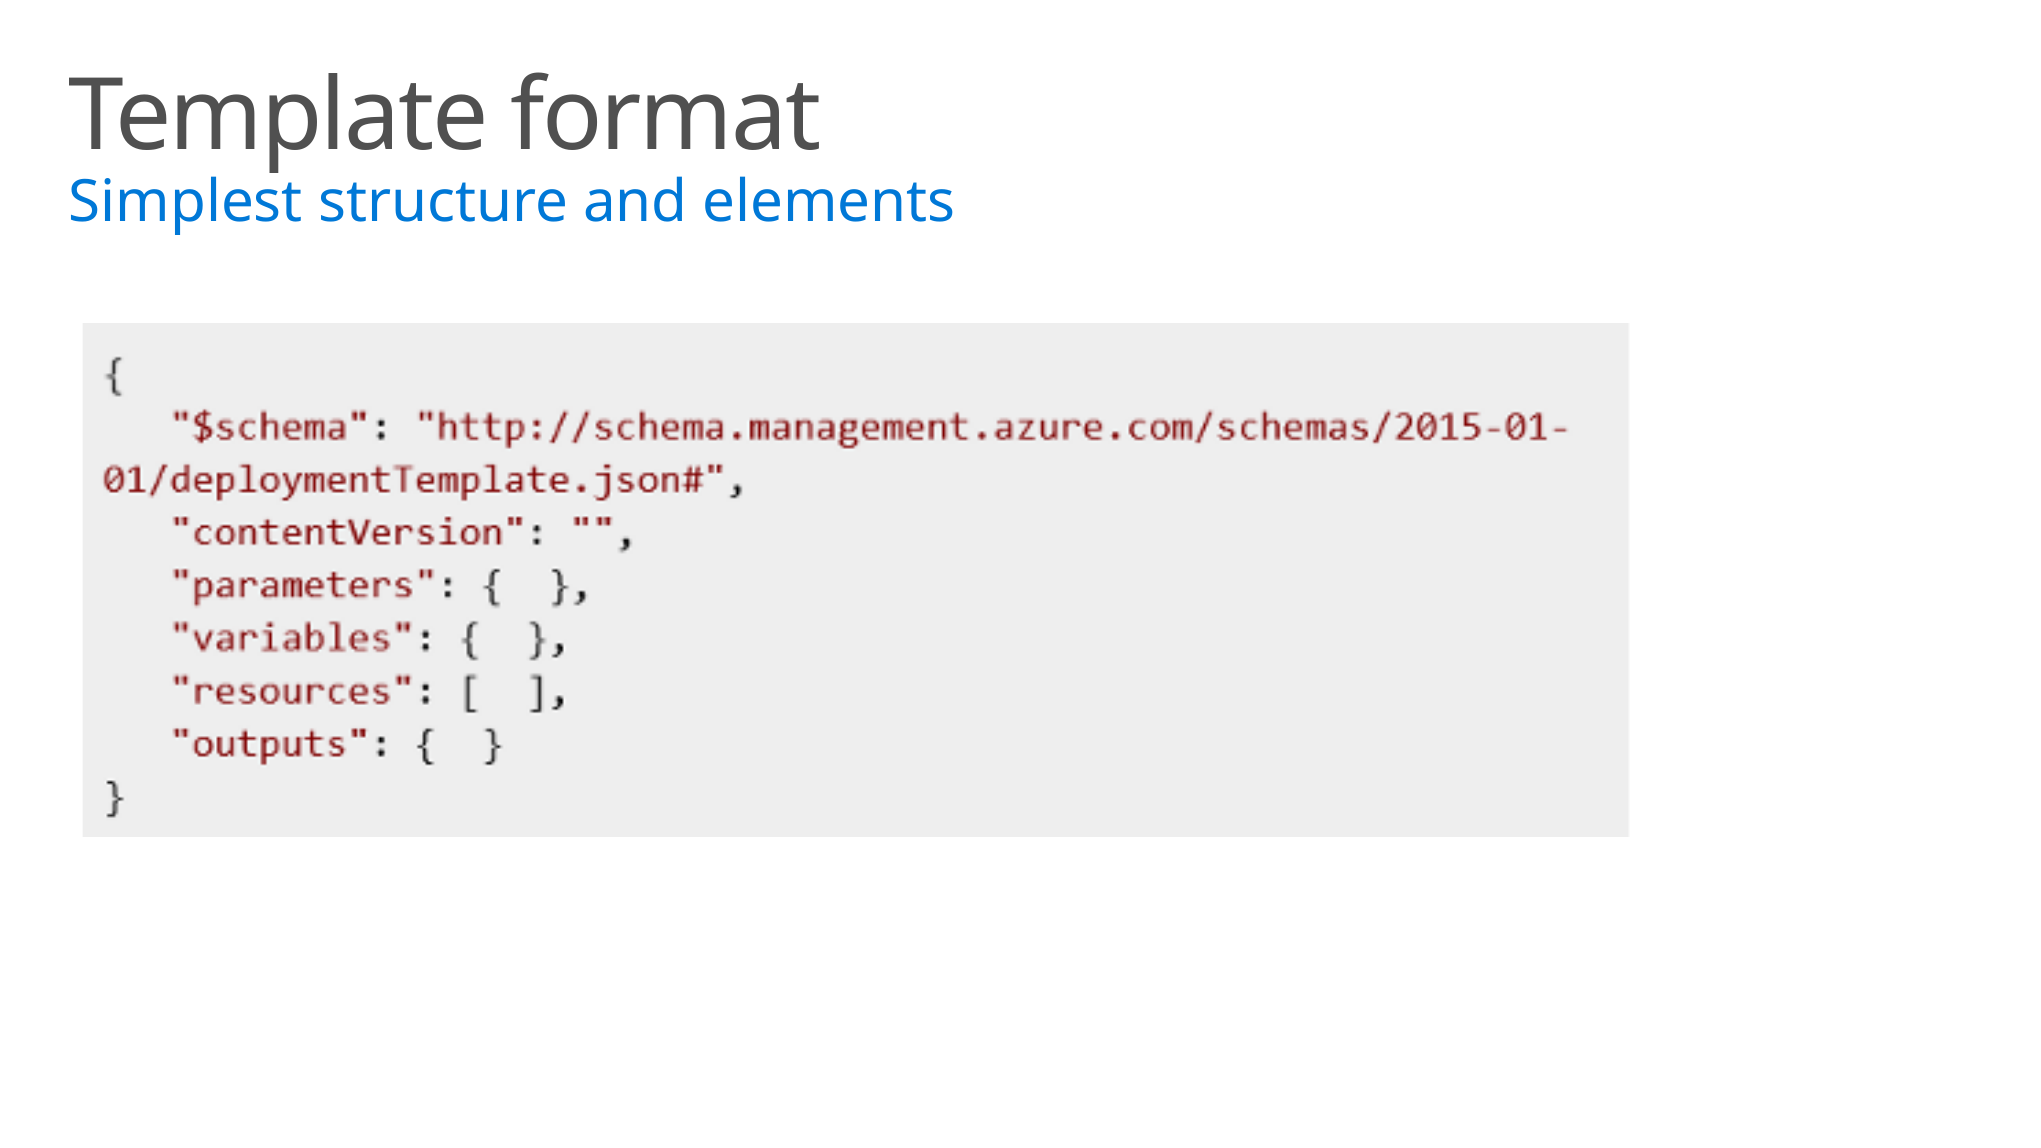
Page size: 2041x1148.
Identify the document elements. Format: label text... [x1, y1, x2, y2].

picture [82, 323, 1650, 837]
title Template format Simplest structure and elements [45, 48, 1996, 199]
